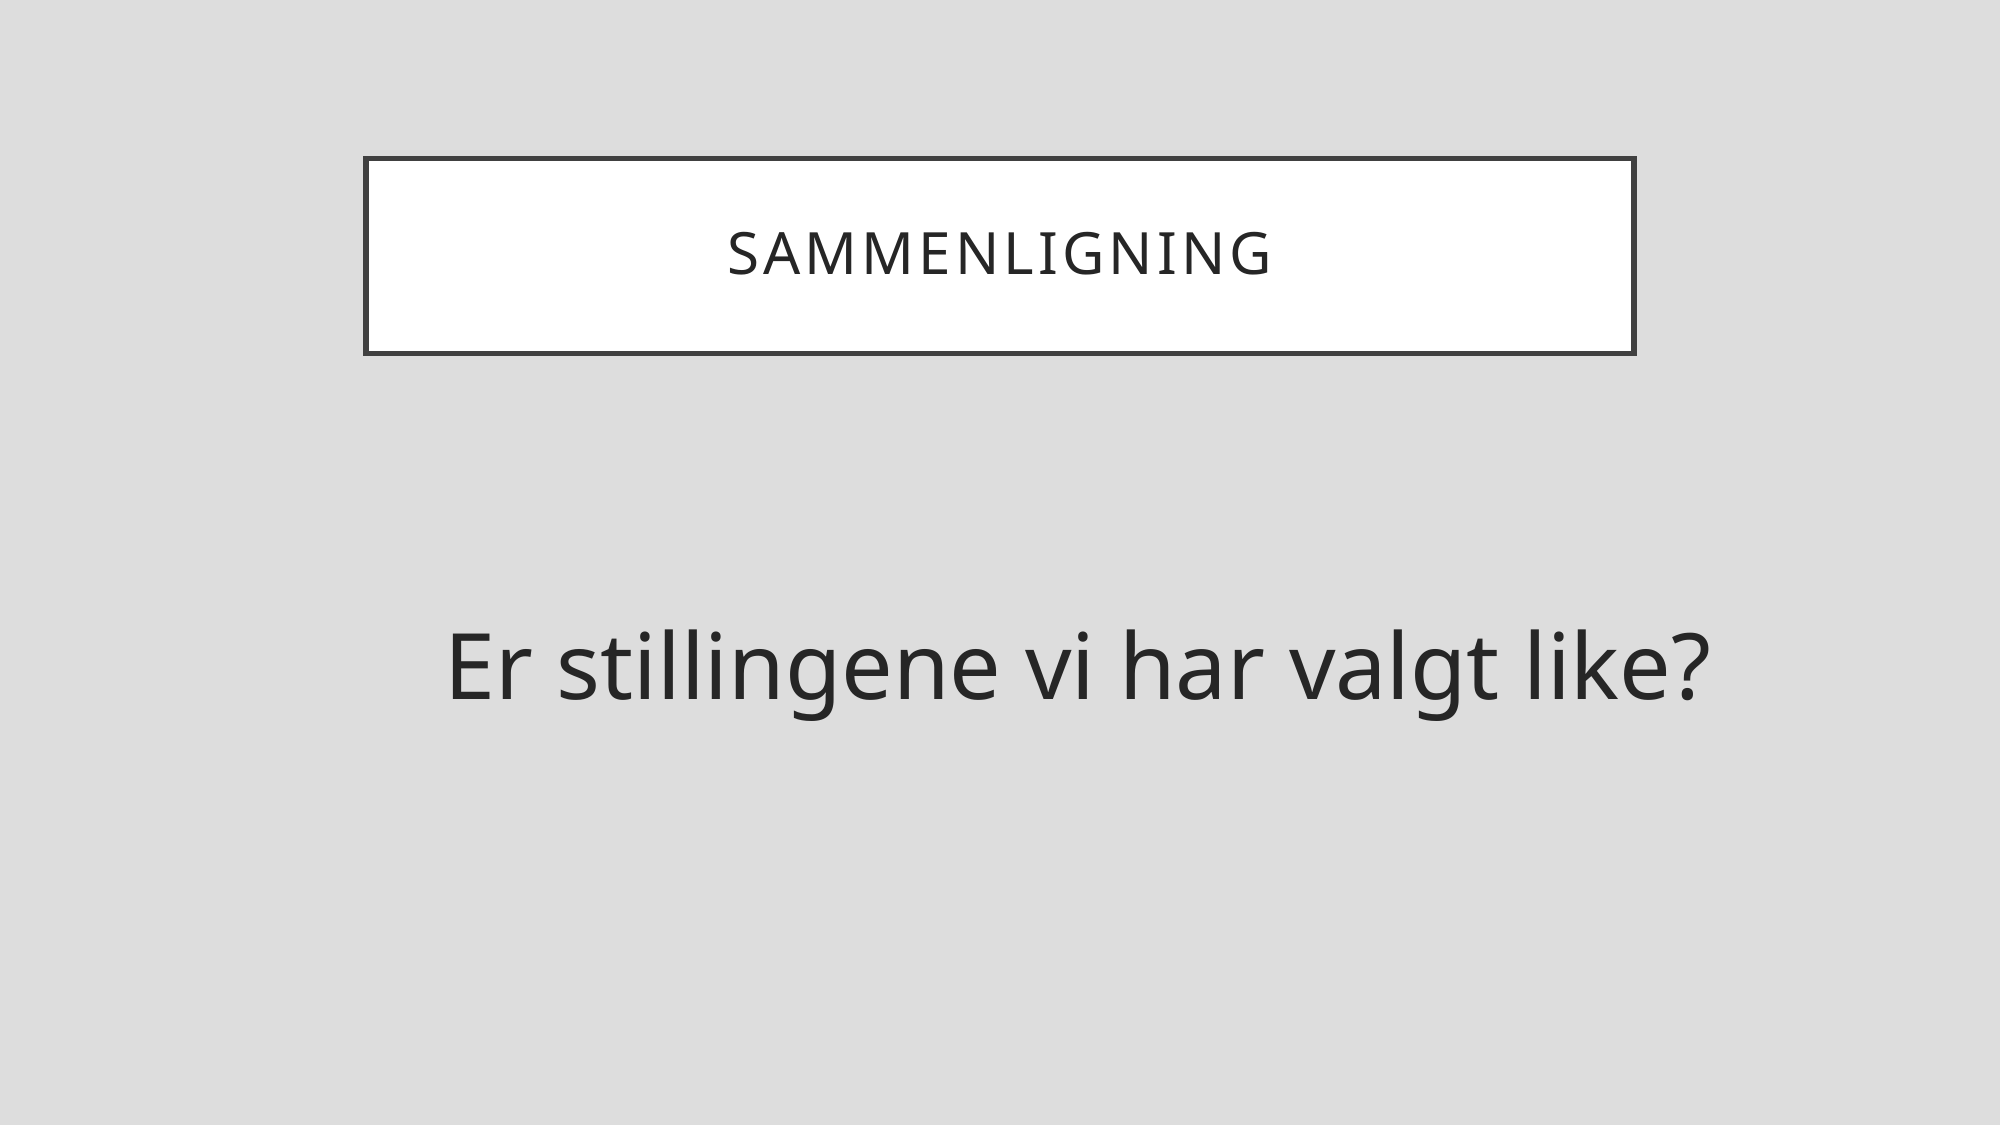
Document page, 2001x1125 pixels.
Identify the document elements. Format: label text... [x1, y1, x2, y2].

list Er stillingene vi har valgt like? [429, 600, 2000, 692]
title Sammenligning [363, 156, 1637, 356]
